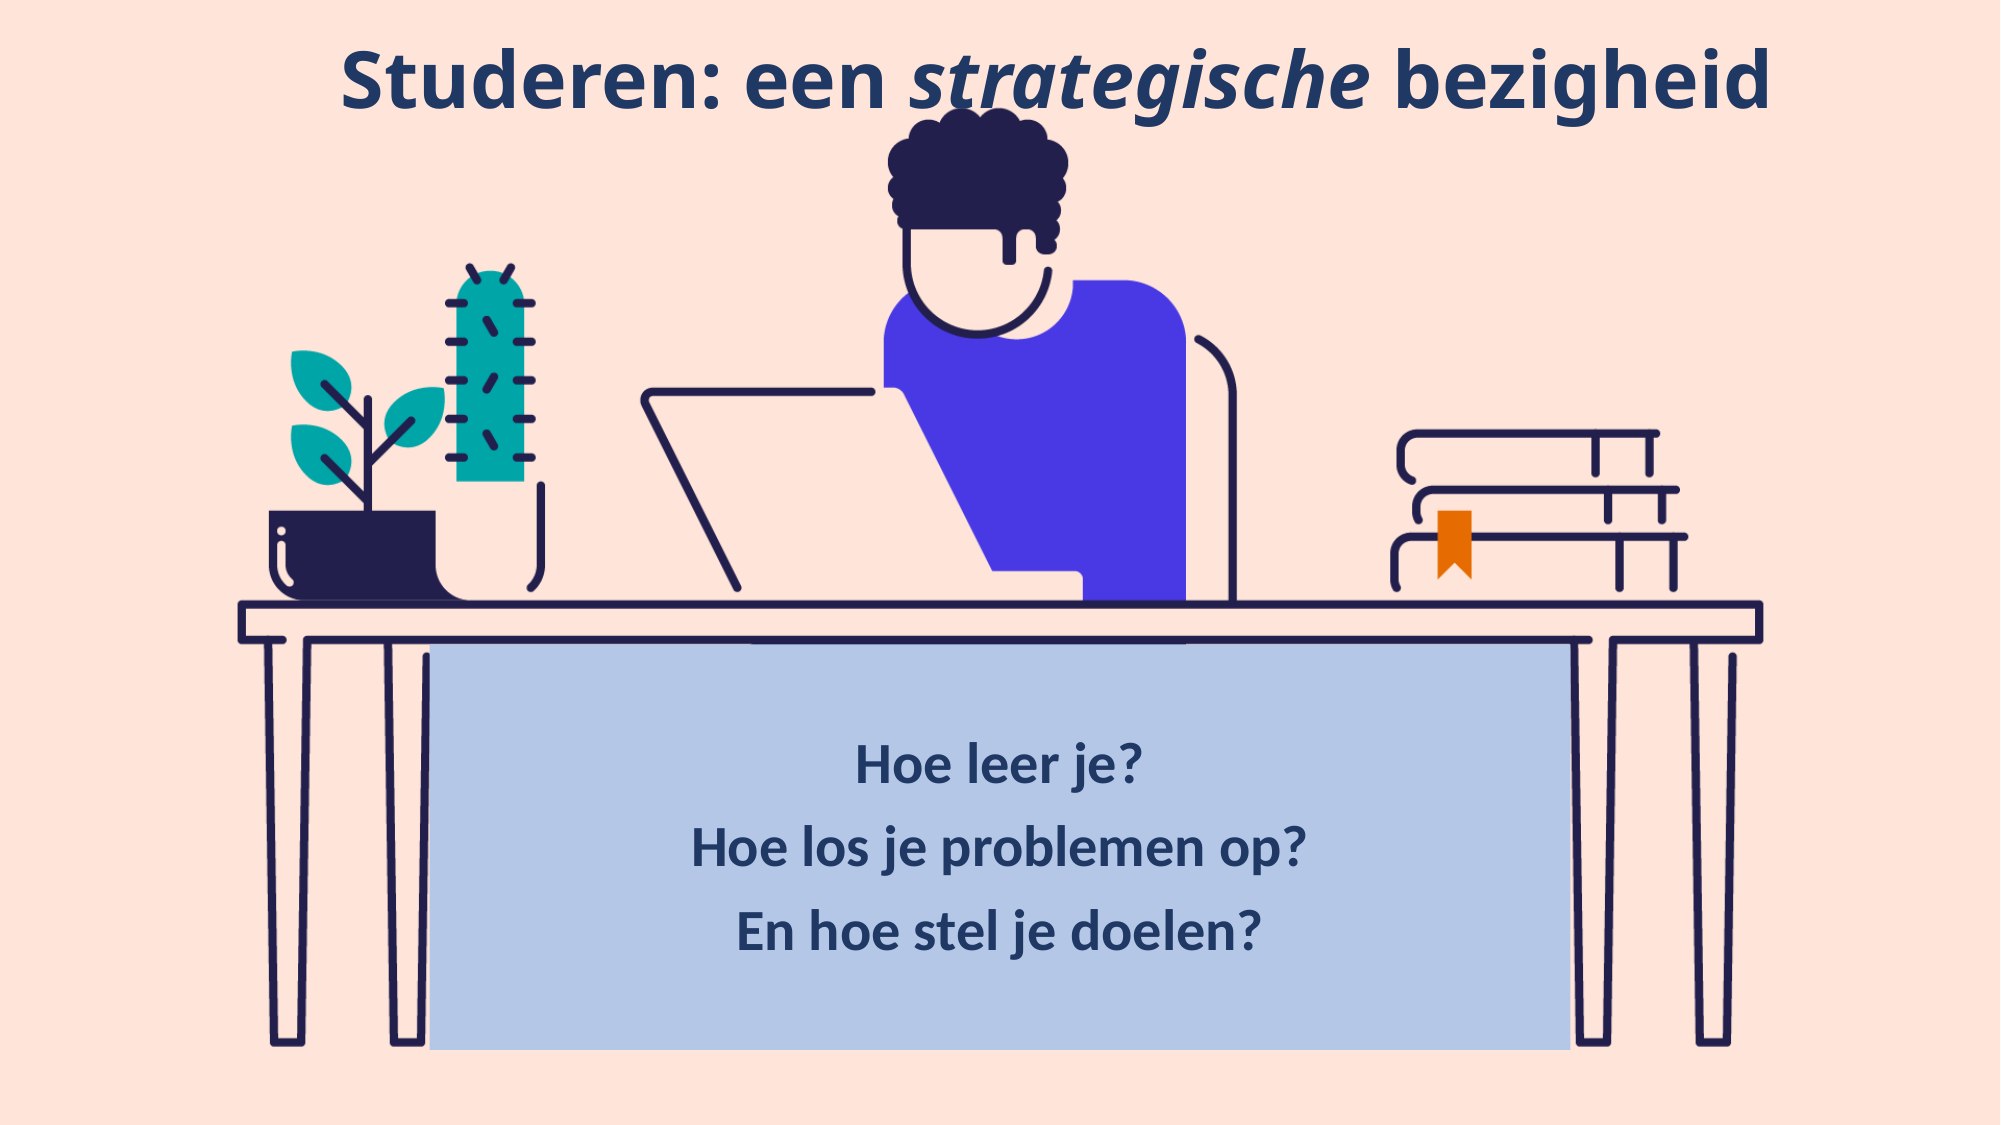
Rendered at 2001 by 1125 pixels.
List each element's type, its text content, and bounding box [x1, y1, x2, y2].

picture [0, 0, 2001, 1125]
title Studeren: een strategische bezigheid [307, 0, 1808, 134]
subtitle Hoe leer je? Hoe los je problemen op? En hoe stel je doelen? [429, 644, 1571, 1050]
